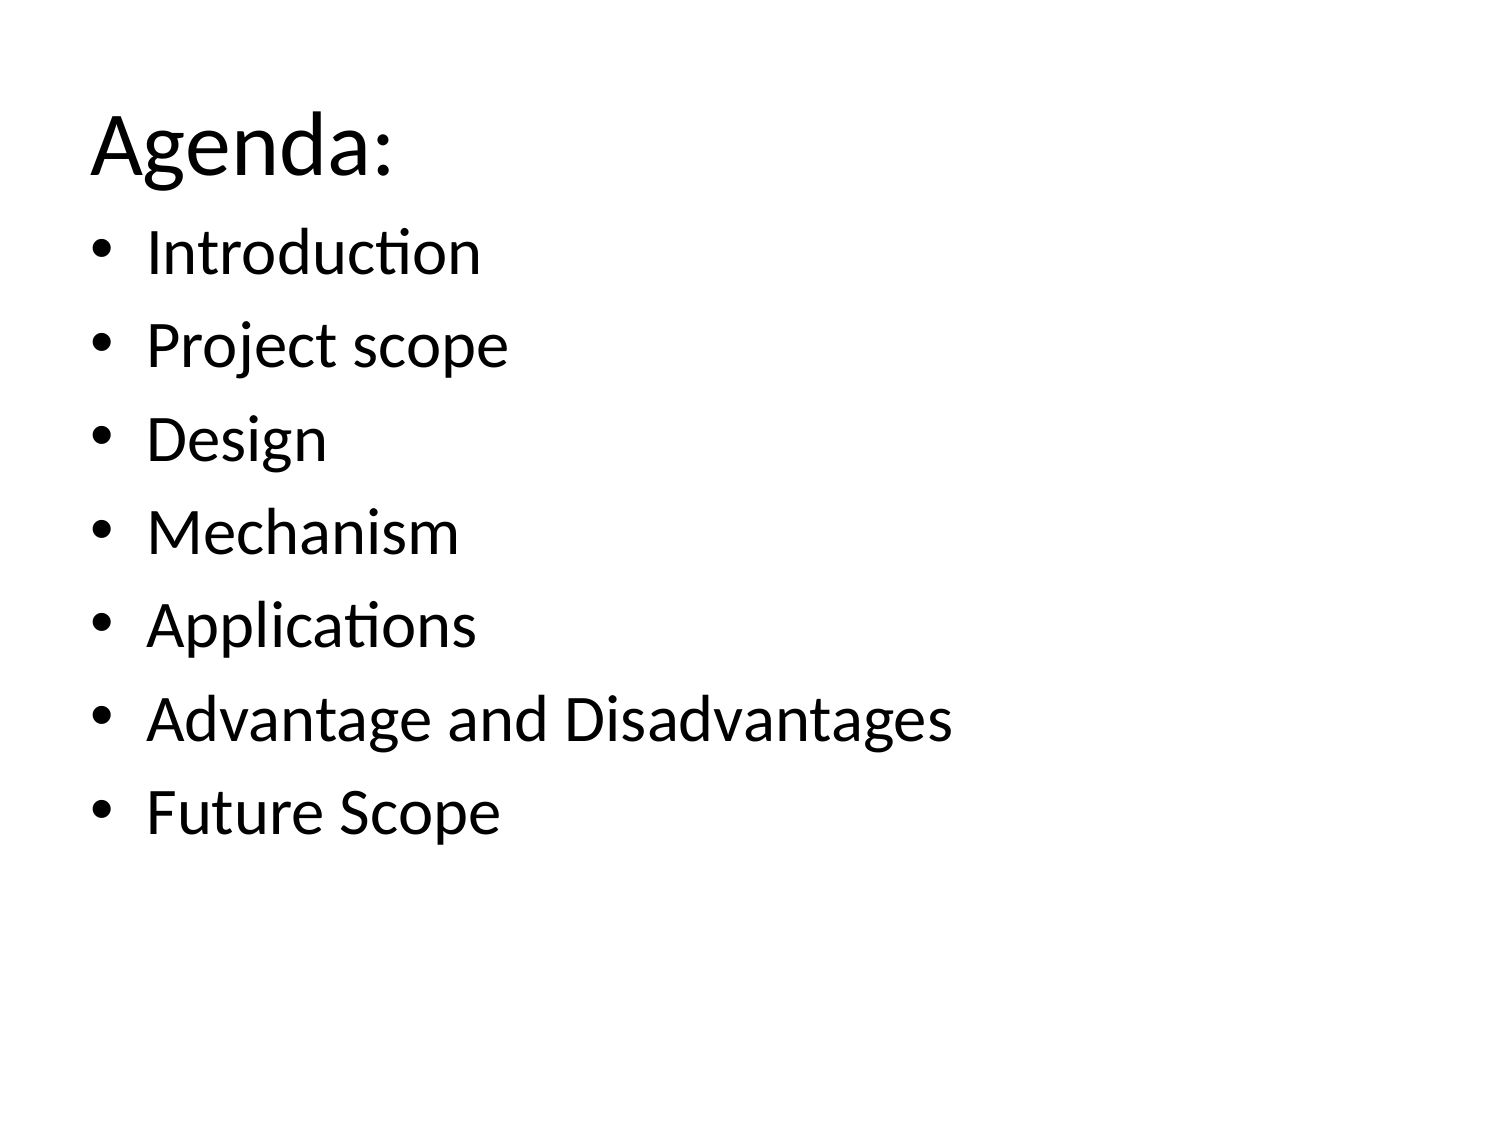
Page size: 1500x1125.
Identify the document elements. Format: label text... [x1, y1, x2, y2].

title Agenda: [75, 45, 1425, 200]
list Introduction Project scope Design Mechanism Applications Advantage and Disadvantages Future Scope [75, 200, 1425, 1093]
